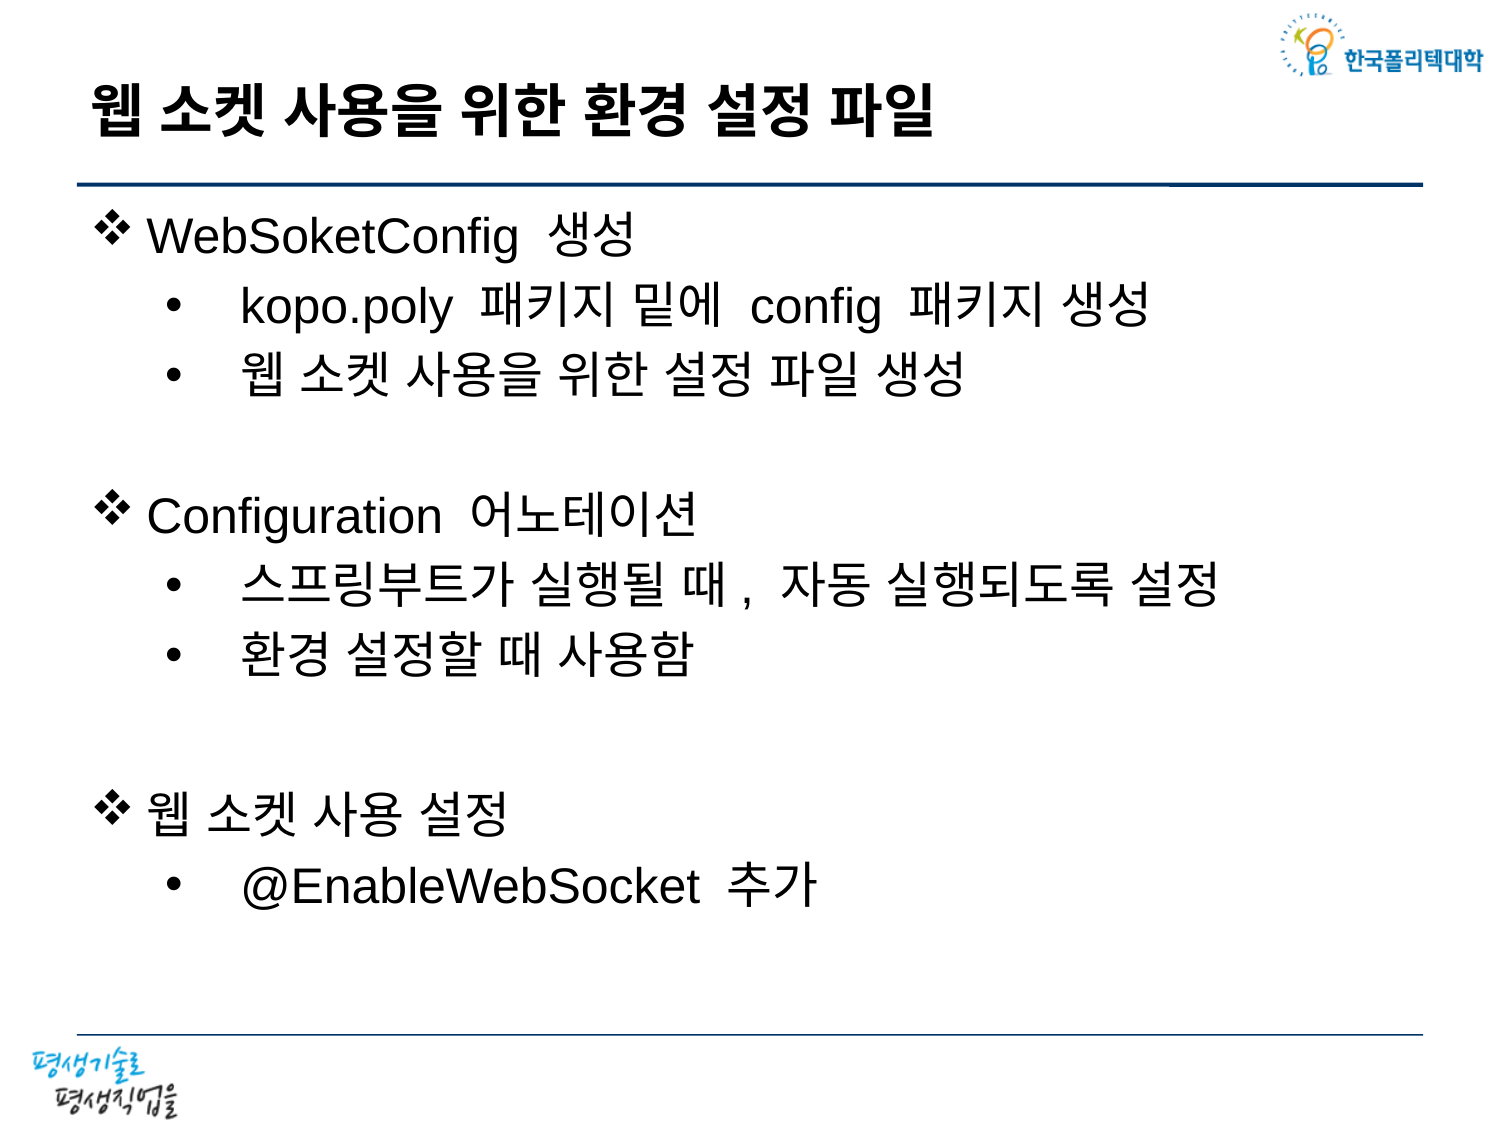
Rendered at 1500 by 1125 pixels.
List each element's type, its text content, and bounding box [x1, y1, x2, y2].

picture [17, 1039, 226, 1122]
title 웹 소켓 사용을 위한 환경 설정 파일 [74, 44, 1426, 173]
picture [1275, 6, 1489, 84]
list WebSoketConfig 생성 kopo.poly 패키지 밑에 config 패키지 생성 웹 소켓 사용을 위한 설정 파일 생성 Configuration 어노테이션 스프링부트가 실행될 때, 자동 실행되도록 설정 환경 설정할 때 사용함 웹 소켓 사용 설정 @EnableWebSocket 추가 [74, 196, 1424, 1006]
